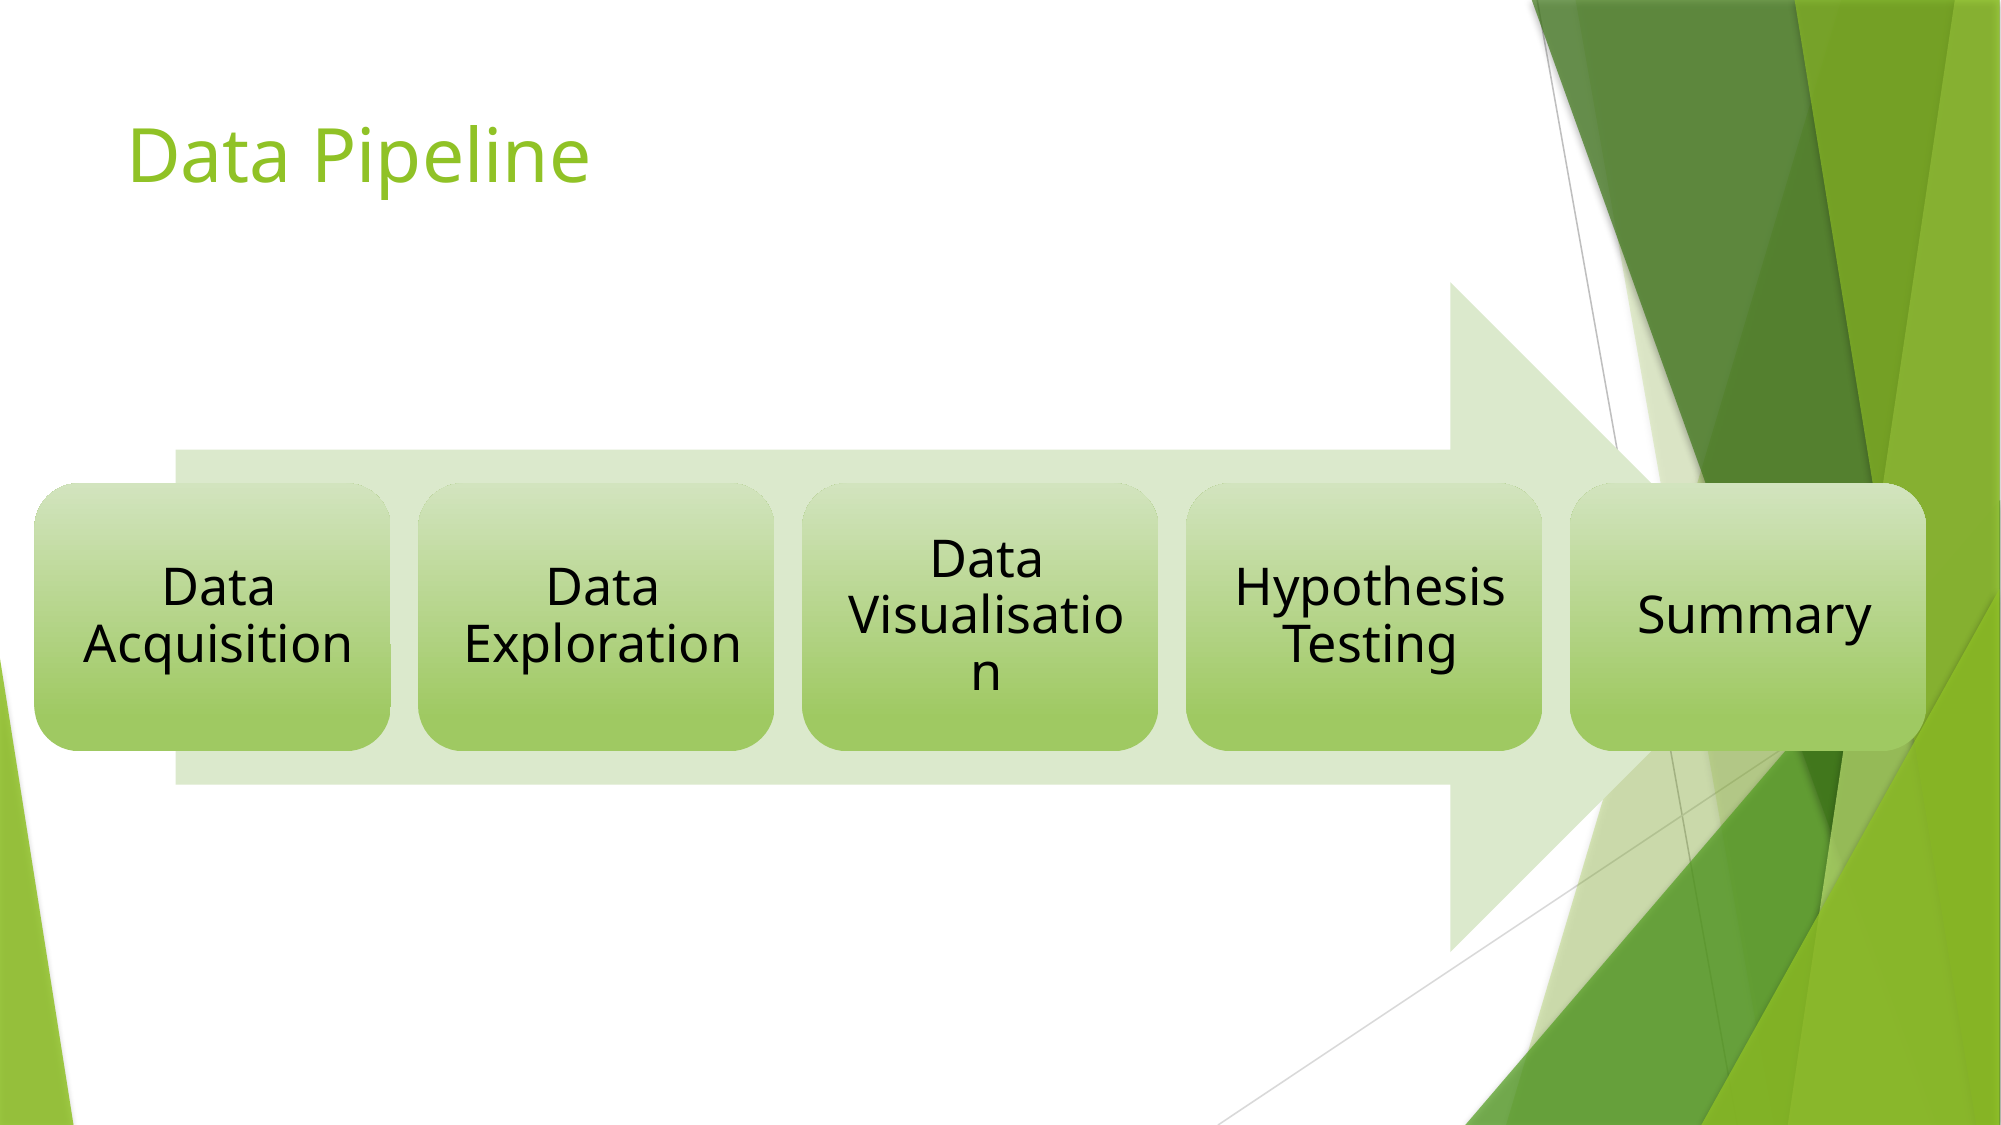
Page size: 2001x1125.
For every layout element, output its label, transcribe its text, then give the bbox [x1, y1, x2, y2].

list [32, 281, 1928, 953]
title Data Pipeline [111, 99, 1522, 279]
